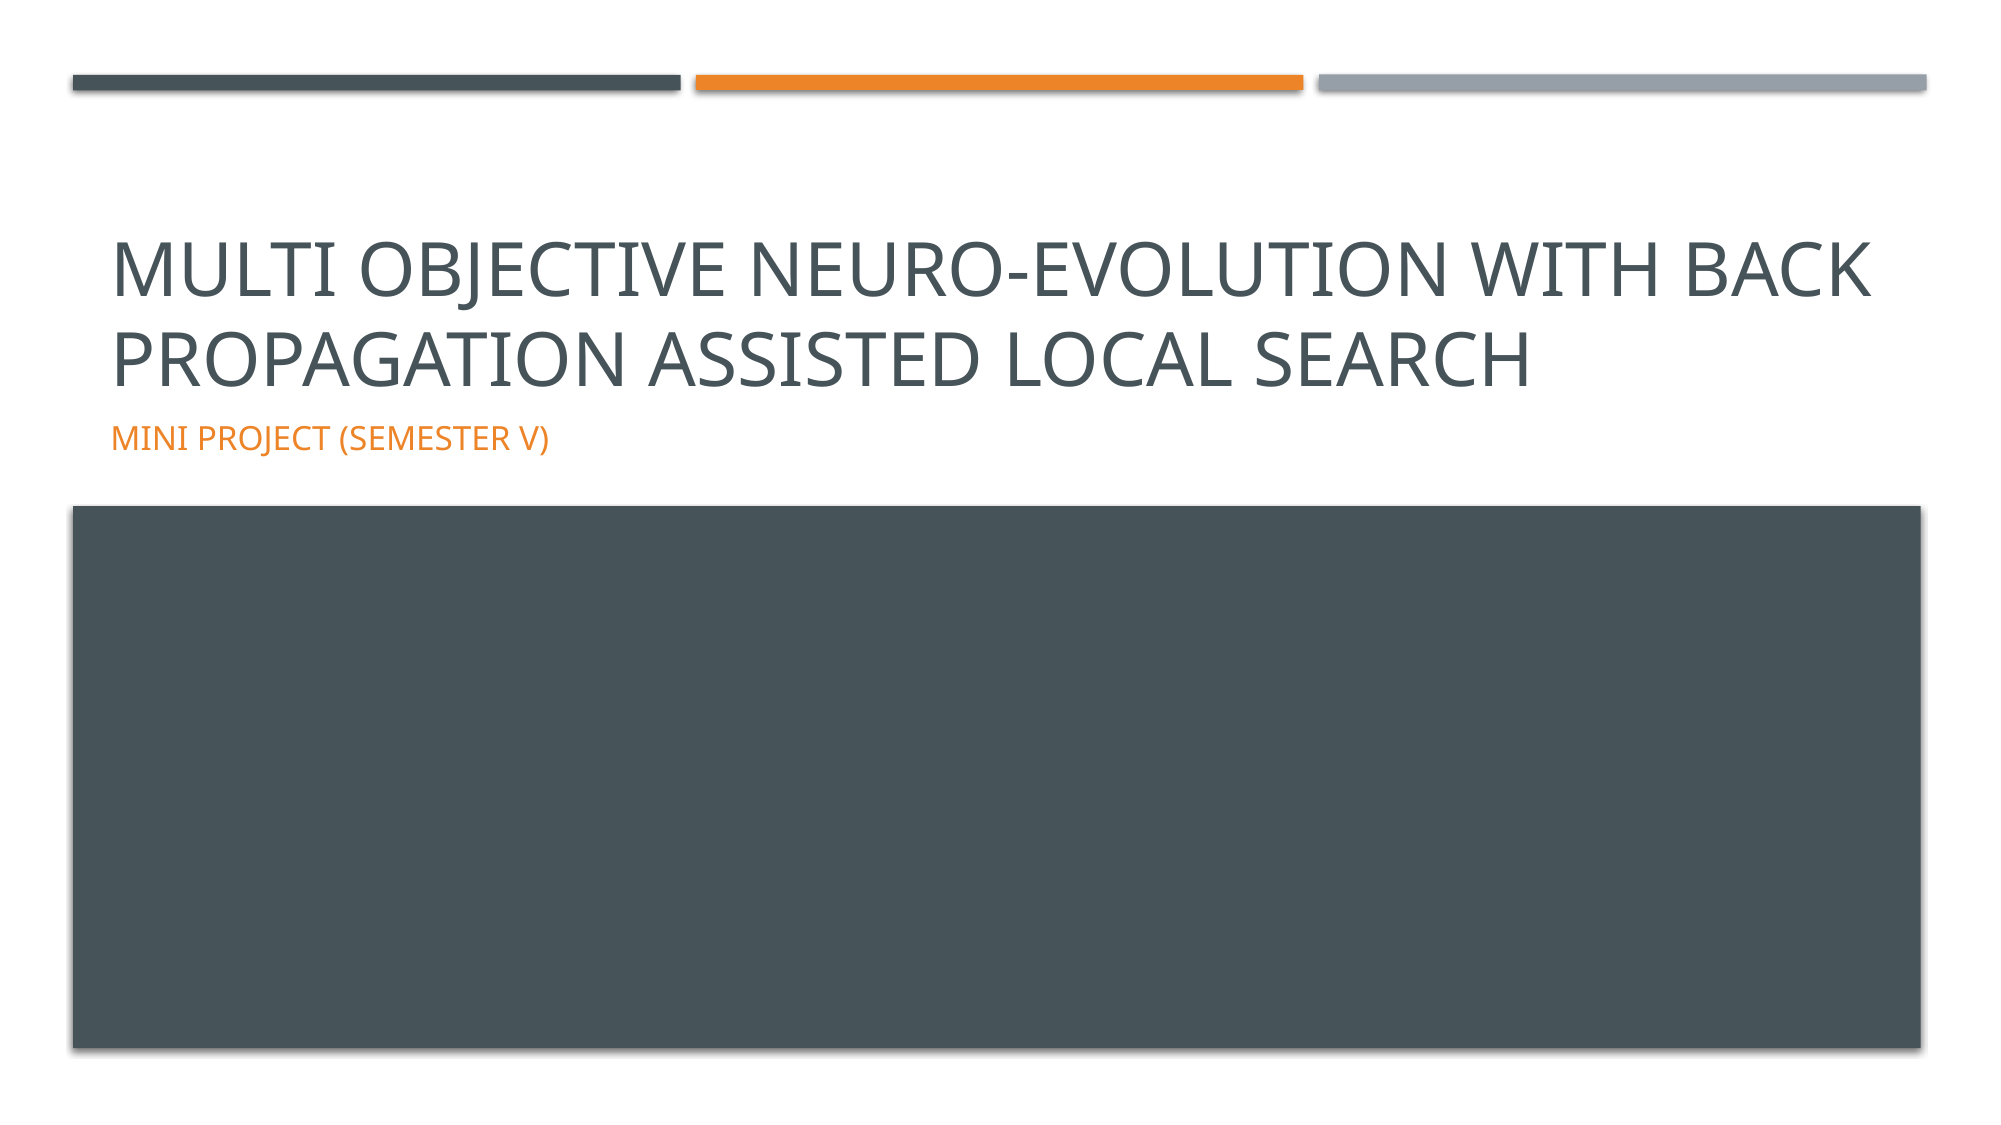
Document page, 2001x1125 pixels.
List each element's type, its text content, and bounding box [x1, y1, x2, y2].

title Multi objective neuro-evolution with back propagation assisted local search [95, 167, 1899, 409]
subtitle Mini Project (Semester V) [95, 409, 1899, 507]
